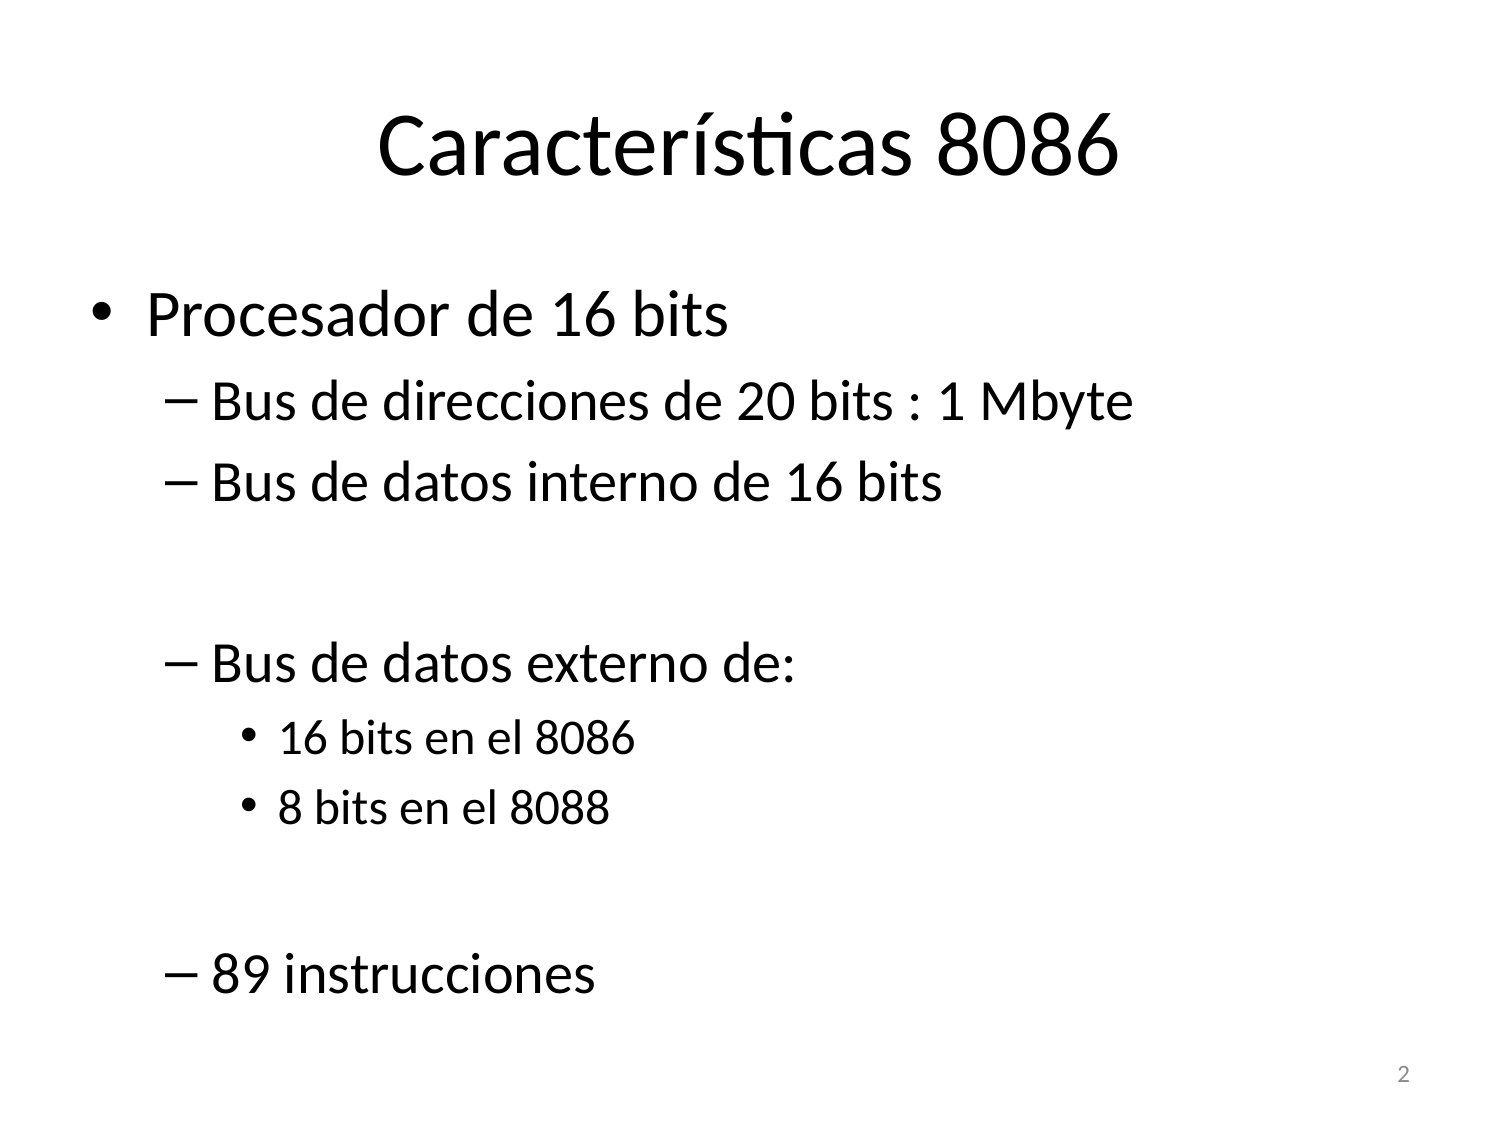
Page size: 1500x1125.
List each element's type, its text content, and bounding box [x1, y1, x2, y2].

slide_number 2 [1074, 1042, 1425, 1103]
list Procesador de 16 bits Bus de direcciones de 20 bits : 1 Mbyte Bus de datos interno de 16 bits Bus de datos externo de: 16 bits en el 8086 8 bits en el 8088 89 instrucciones [75, 262, 1425, 1005]
title Características 8086 [75, 45, 1425, 233]
